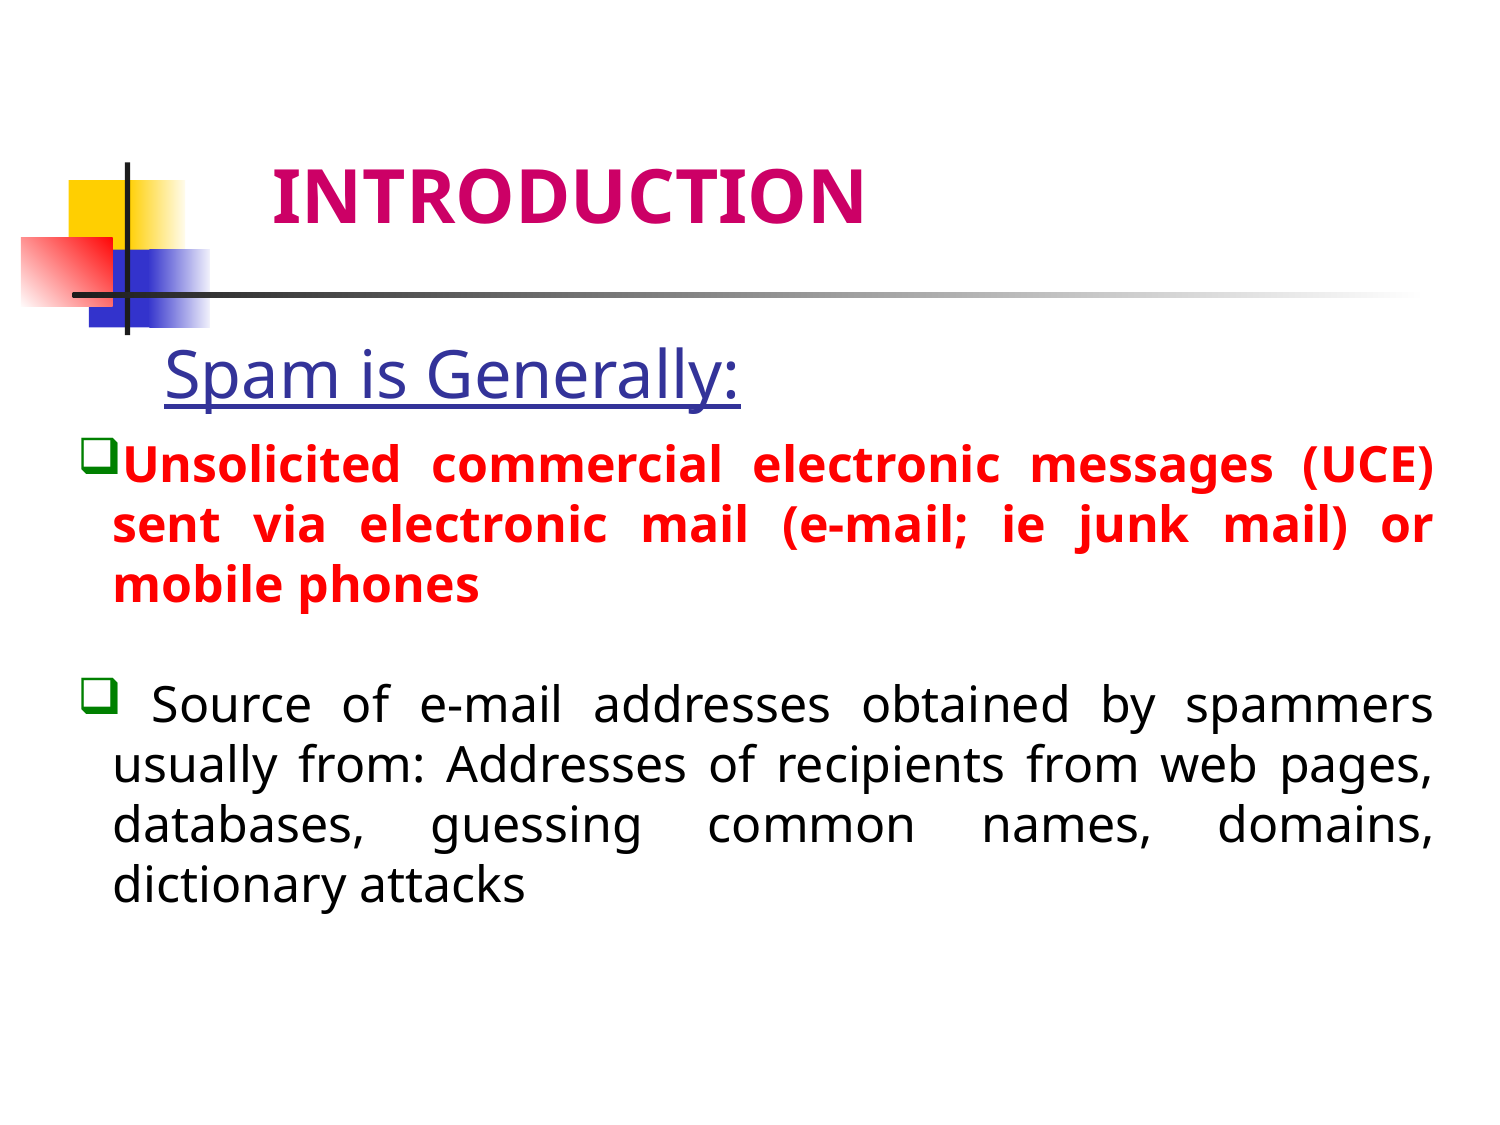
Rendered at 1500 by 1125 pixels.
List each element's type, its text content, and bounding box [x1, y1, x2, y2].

text_box INTRODUCTION [257, 141, 885, 247]
text_box Spam is Generally: [149, 324, 757, 420]
text_box Unsolicited commercial electronic messages (UCE) sent via electronic mail (e-mail; ie junk mail) or mobile phones Source of e-mail addresses obtained by spammers usually from: Addresses of recipients from web pages, databases, guessing common names, domains, dictionary attacks [62, 424, 1450, 980]
